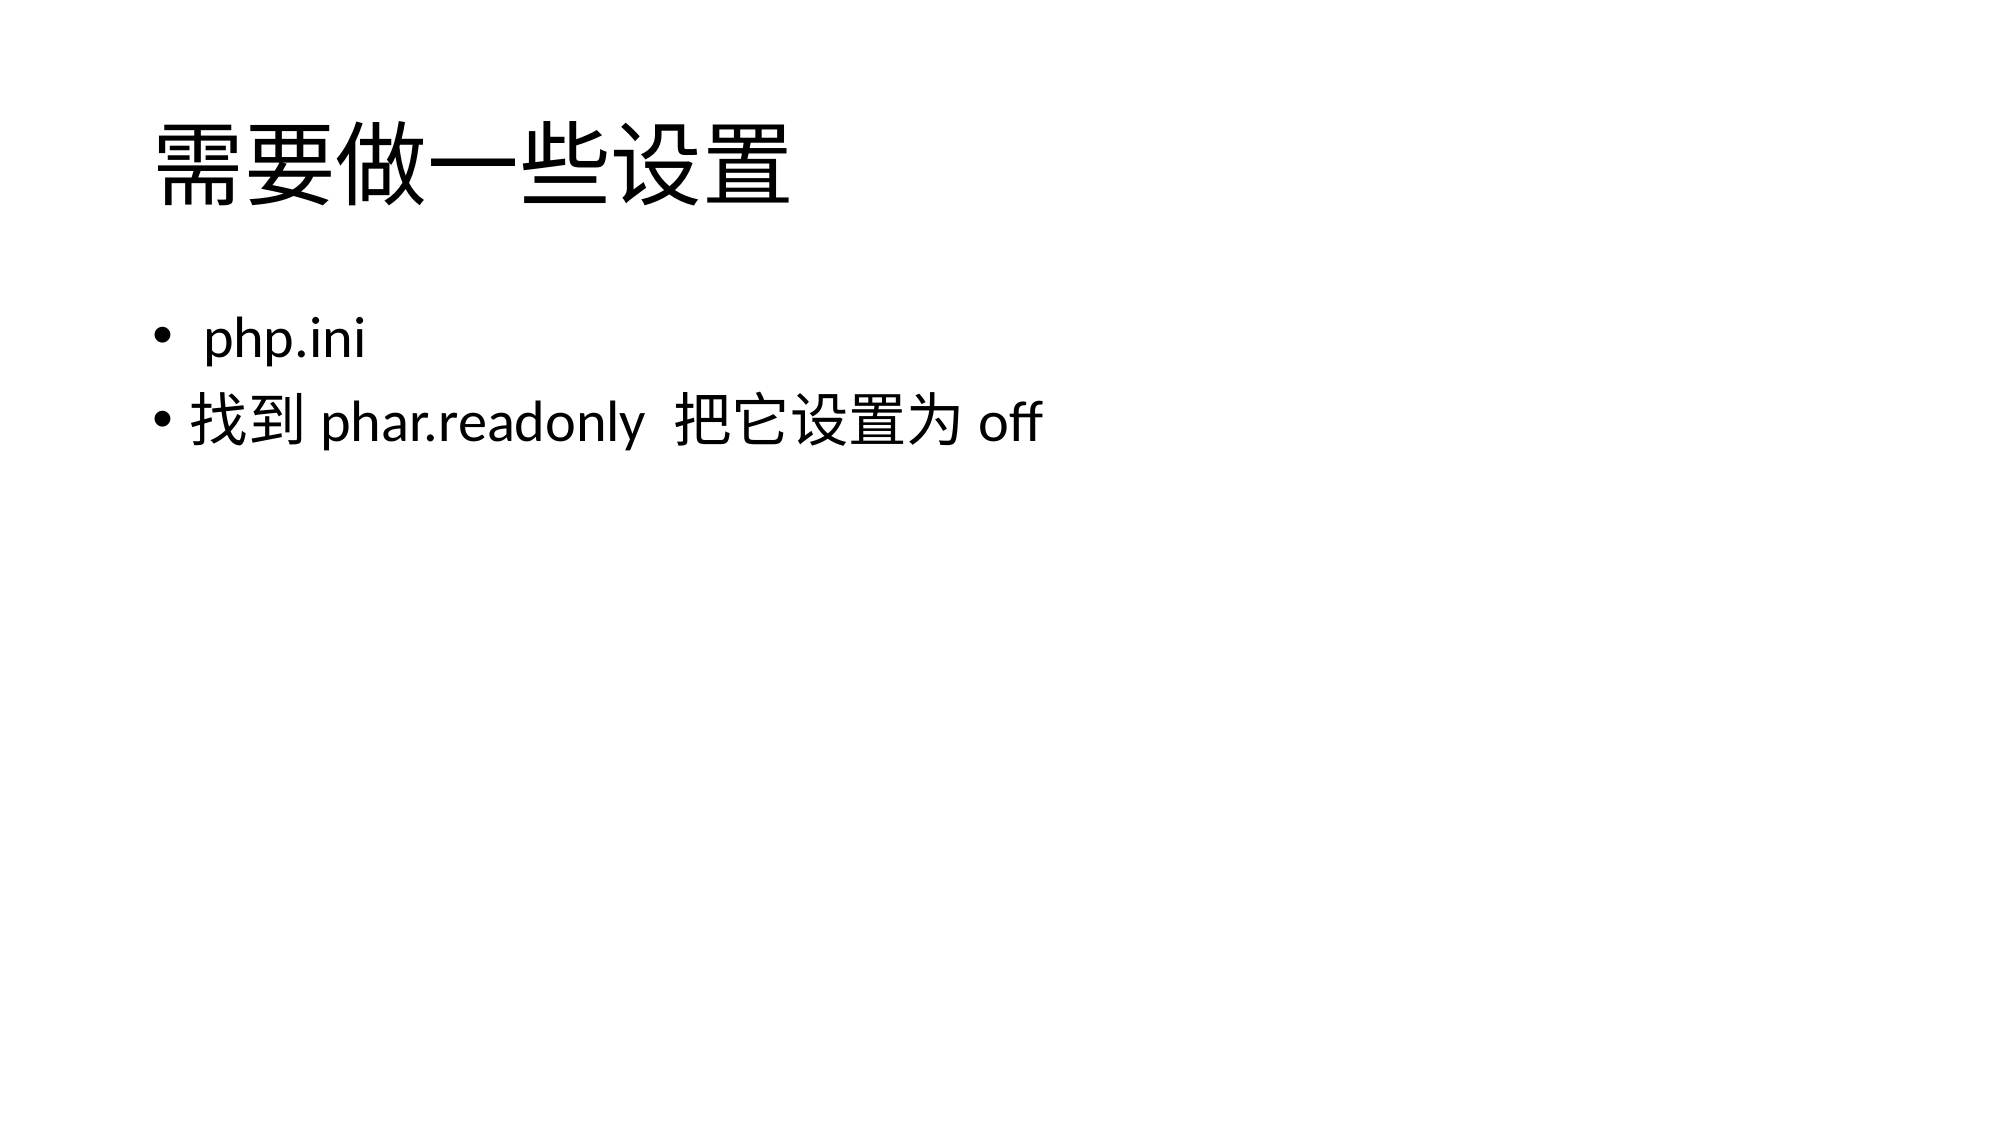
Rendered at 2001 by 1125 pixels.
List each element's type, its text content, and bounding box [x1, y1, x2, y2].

title 需要做一些设置 [137, 59, 1863, 278]
list php.ini 找到phar.readonly 把它设置为off [137, 299, 1863, 1014]
